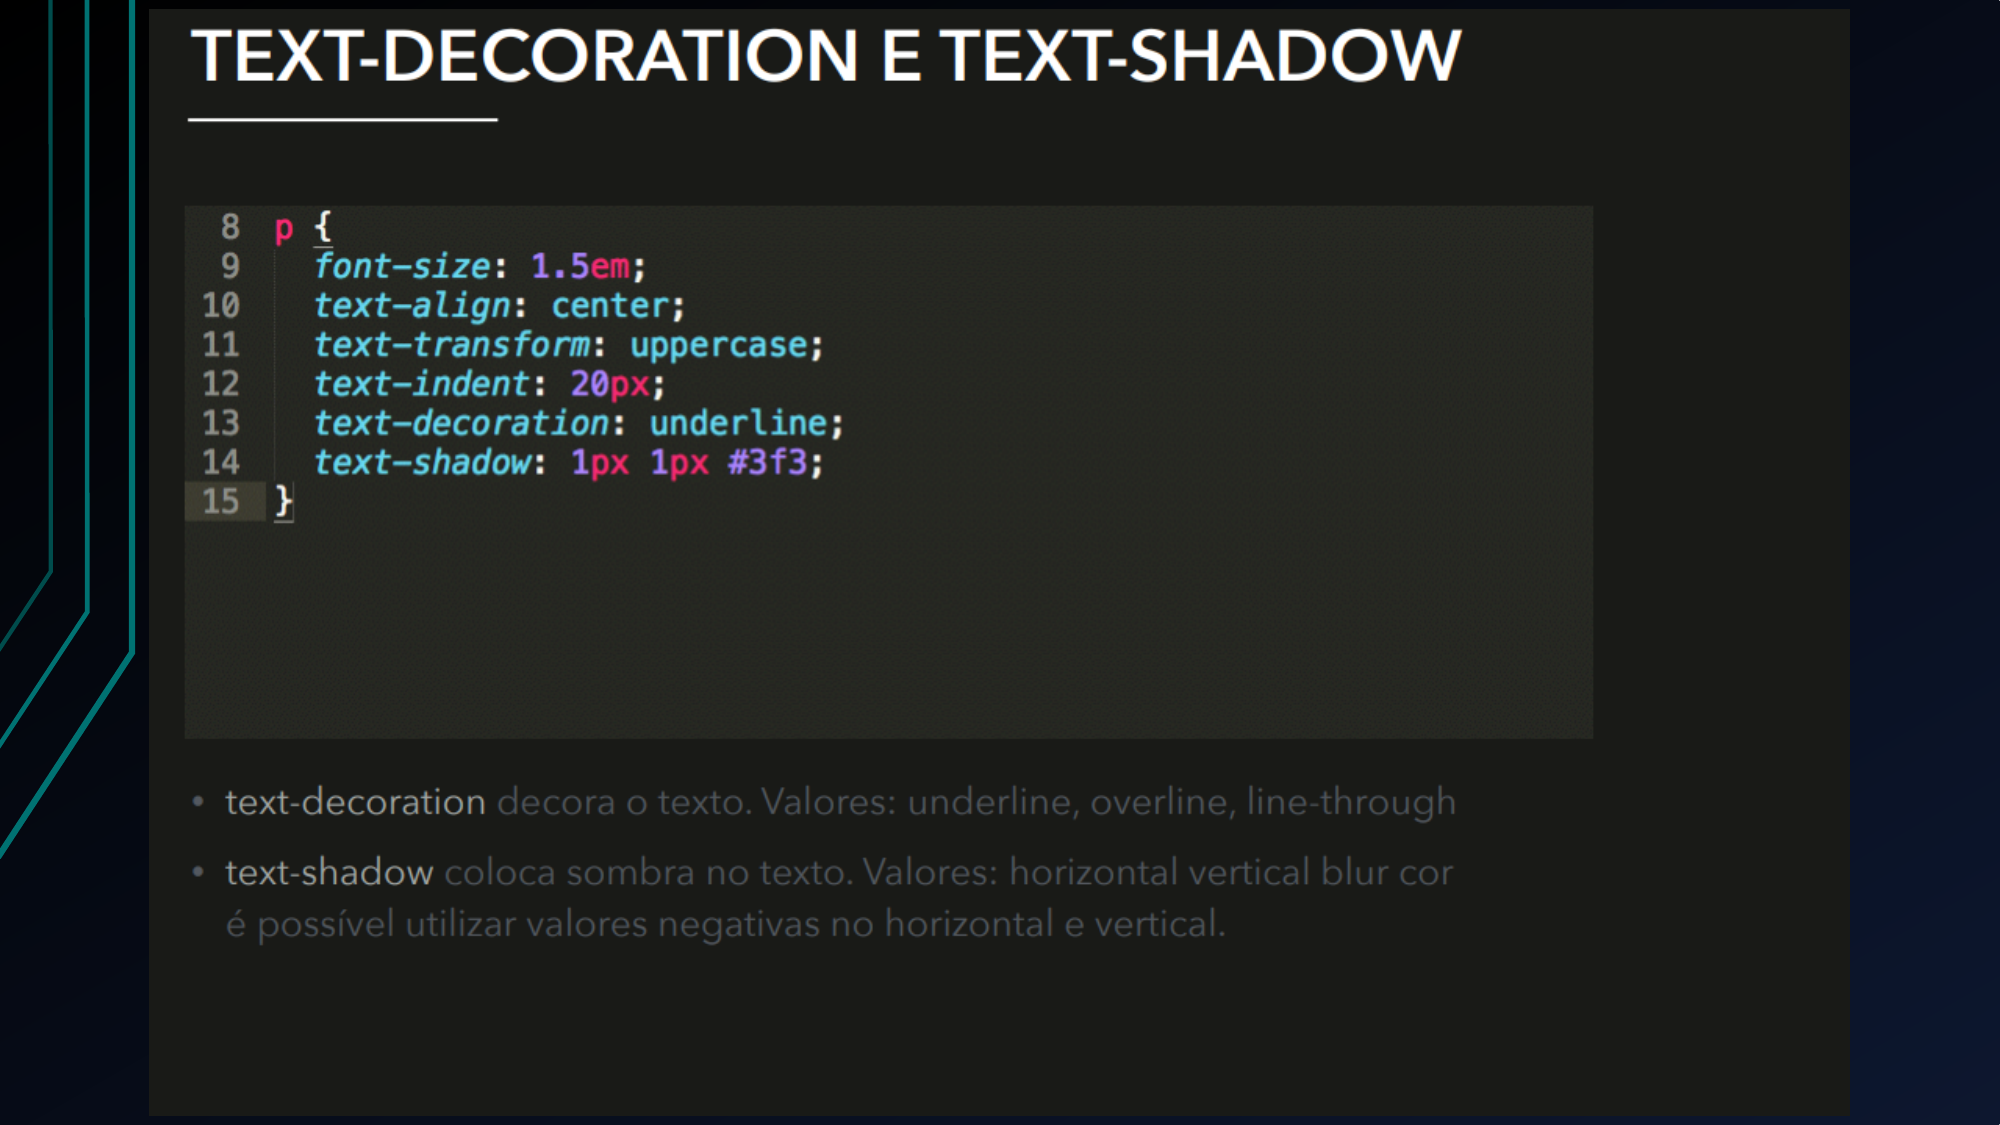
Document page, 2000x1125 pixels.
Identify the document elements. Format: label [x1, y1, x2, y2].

picture [149, 9, 1850, 1116]
